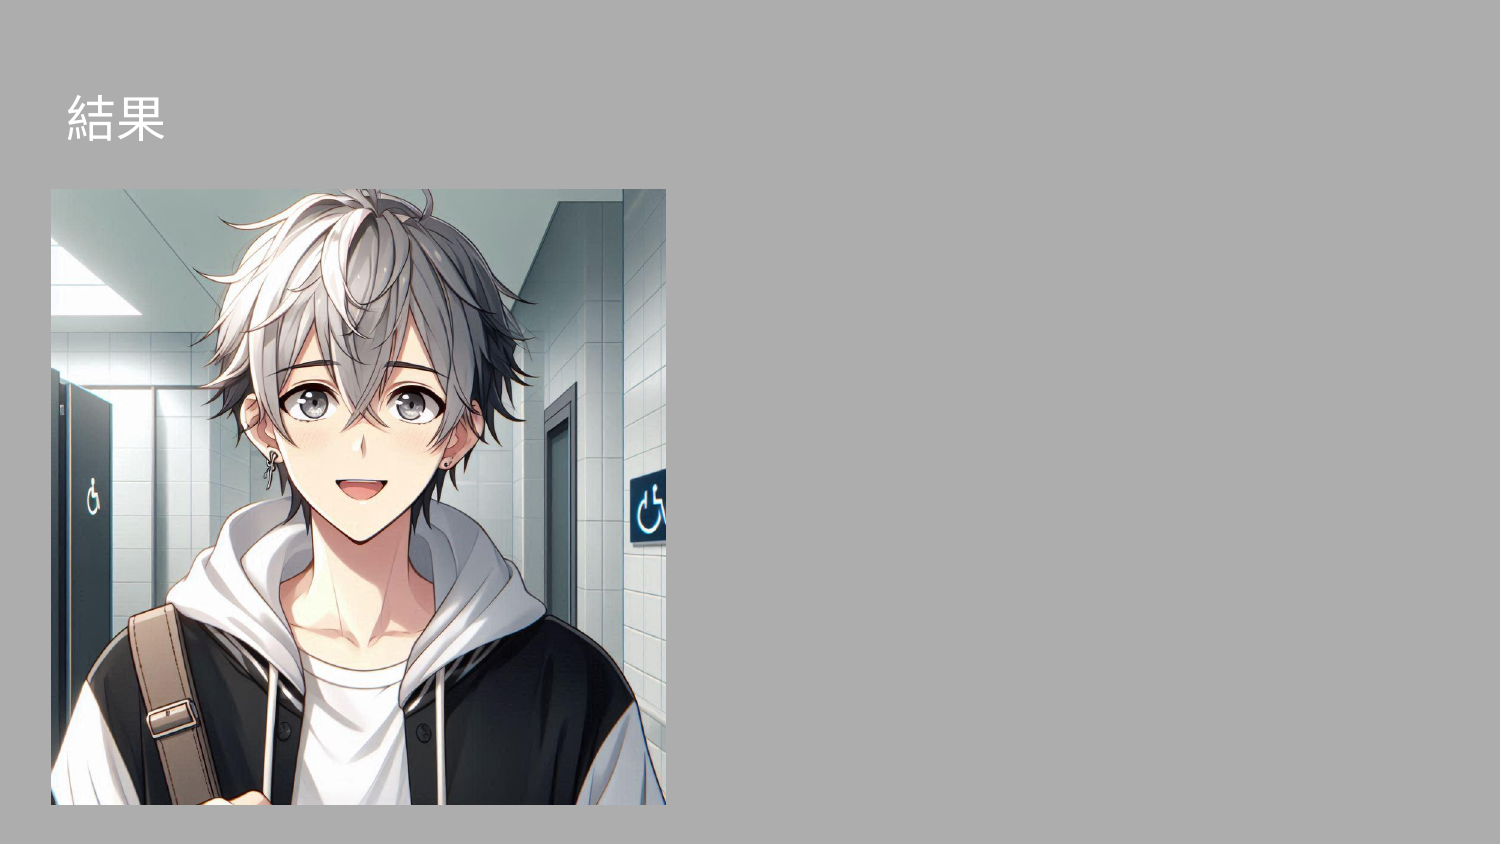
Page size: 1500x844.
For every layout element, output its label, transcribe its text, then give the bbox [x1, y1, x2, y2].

picture [50, 189, 667, 805]
title 結果 [51, 39, 512, 164]
